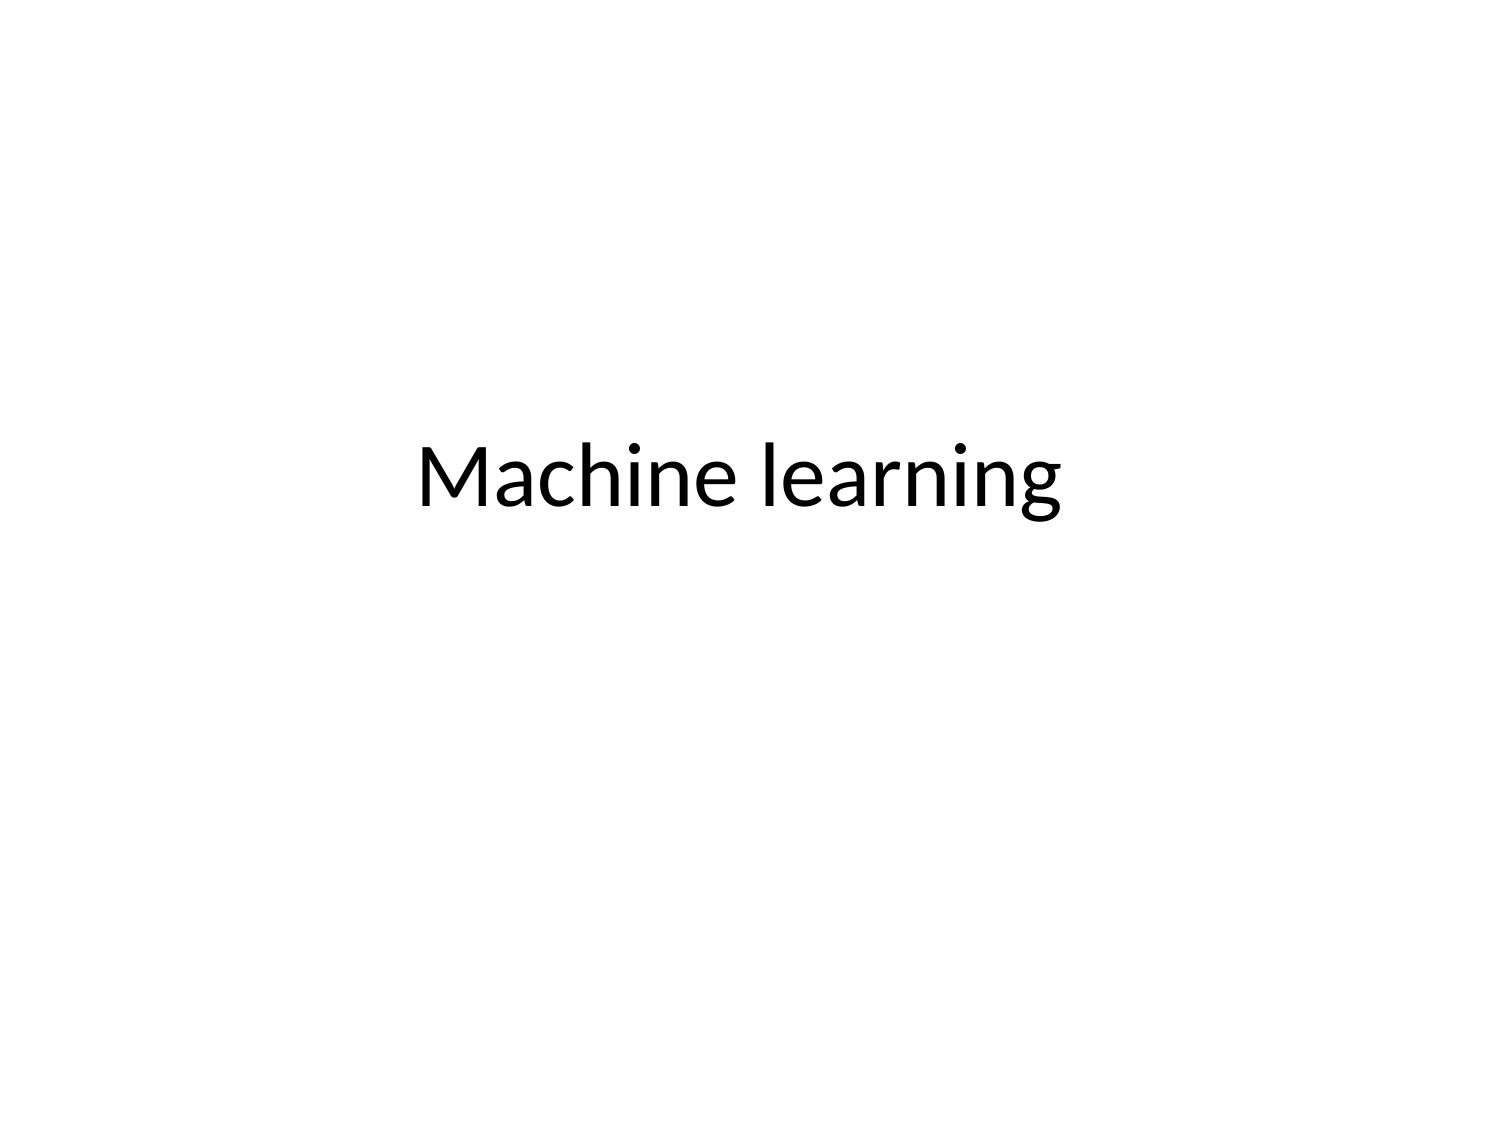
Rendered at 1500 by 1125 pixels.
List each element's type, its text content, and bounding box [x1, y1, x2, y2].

title Machine learning [112, 349, 1388, 591]
